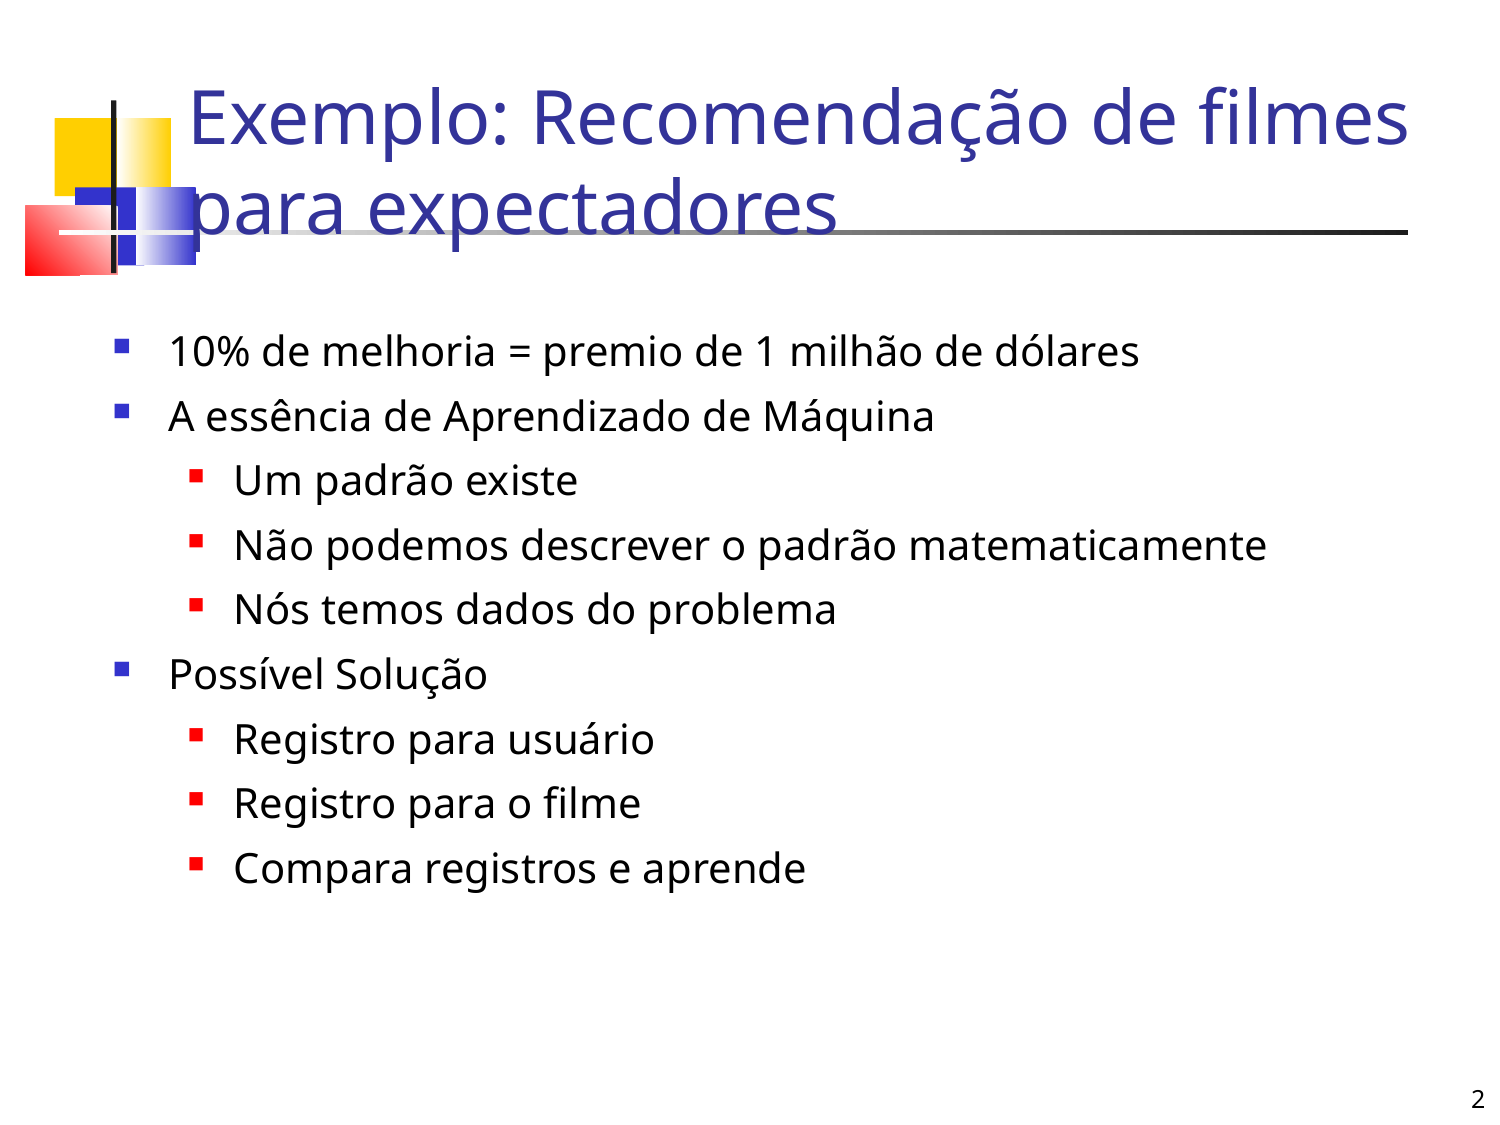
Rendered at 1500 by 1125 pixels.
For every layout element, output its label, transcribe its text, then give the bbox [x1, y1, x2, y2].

title Exemplo: Recomendação de filmes para expectadores [187, 106, 1466, 213]
list 10% de melhoria = premio de 1 milhão de dólares A essência de Aprendizado de Máquina Um padrão existe Não podemos descrever o padrão matematicamente Nós temos dados do problema Possível Solução Registro para usuário Registro para o filme Compara registros e aprende [112, 324, 1438, 1125]
